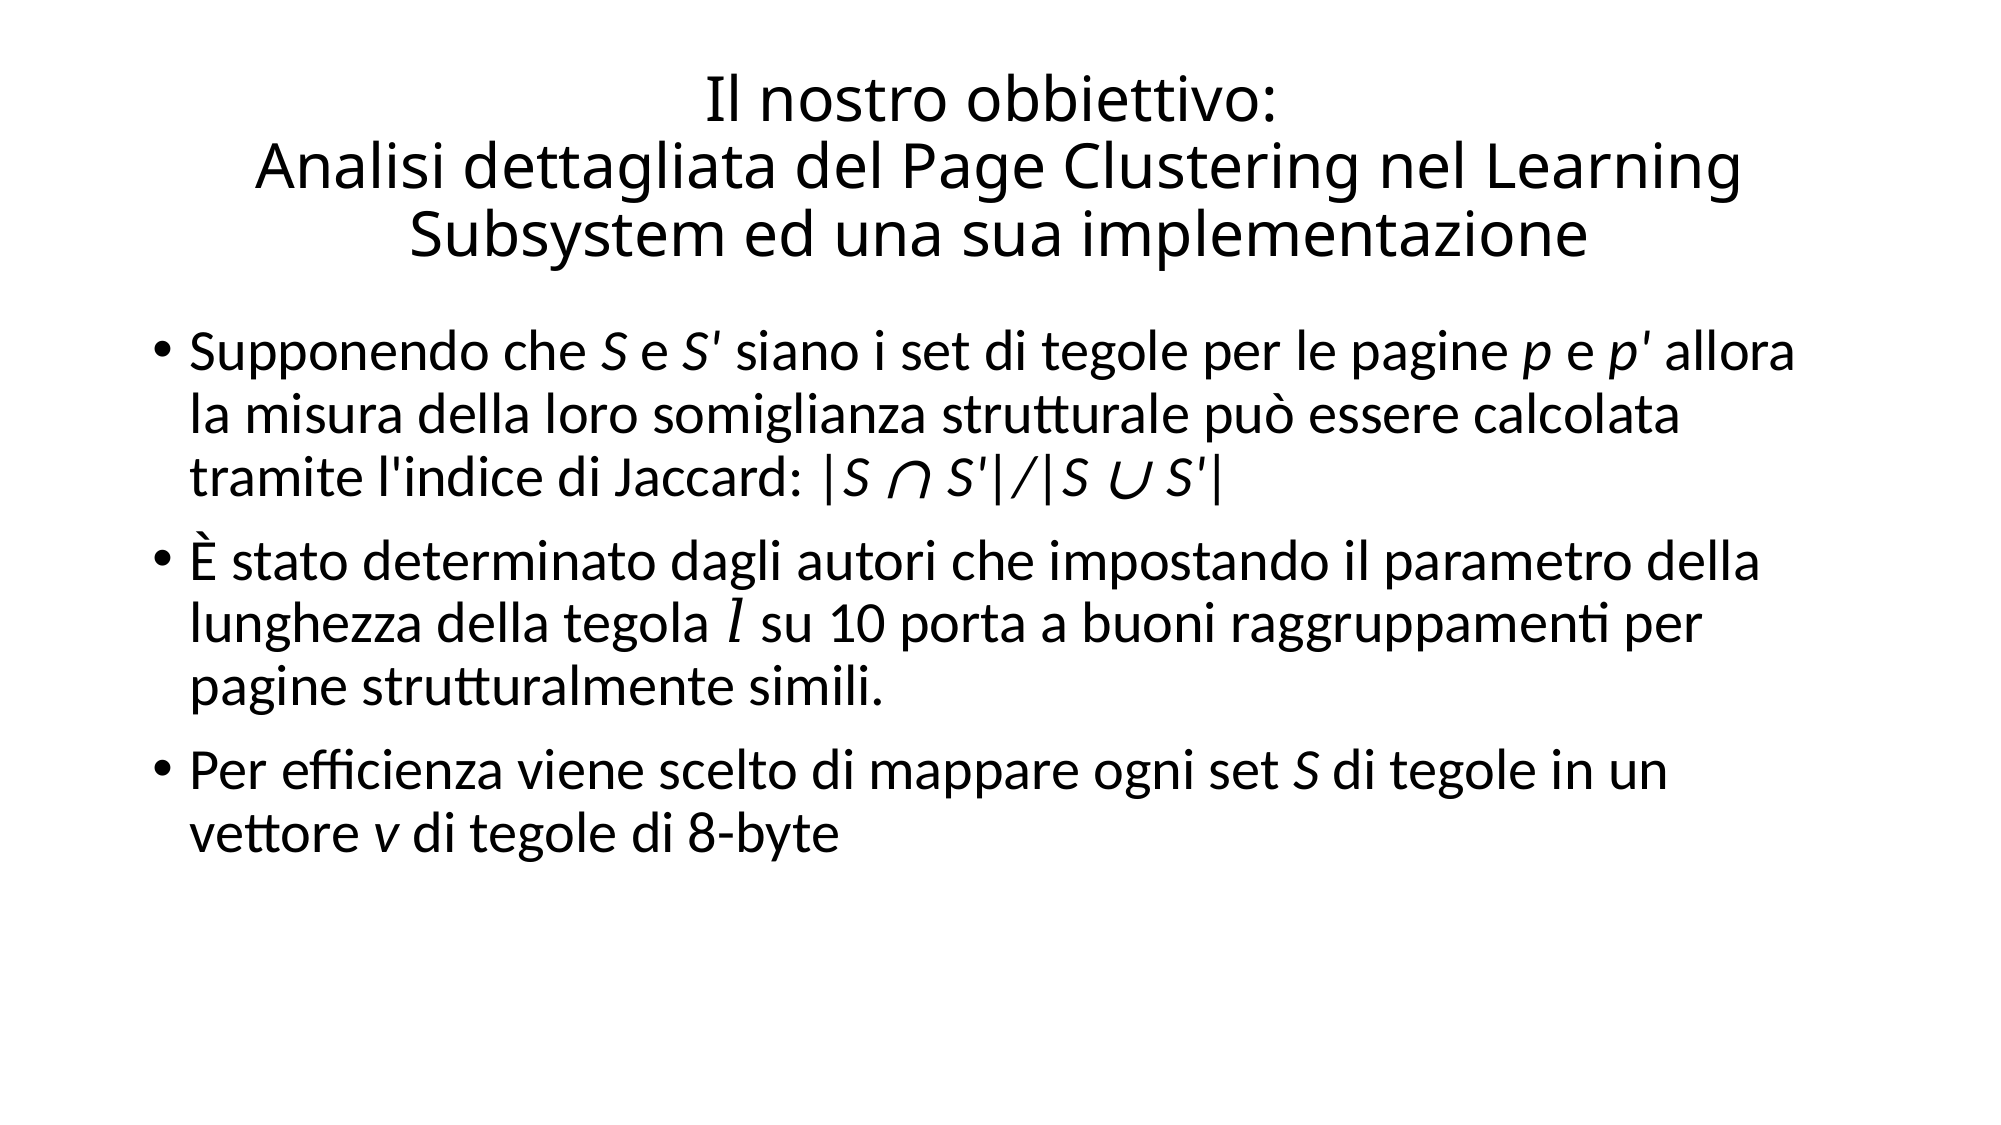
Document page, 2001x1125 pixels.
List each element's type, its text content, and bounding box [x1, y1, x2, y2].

list Supponendo che S e S' siano i set di tegole per le pagine p e p' allora la misura della loro somiglianza strutturale può essere calcolata tramite l'indice di Jaccard: |S ∩ S'|/|S ∪ S'| È stato determinato dagli autori che impostando il parametro della lunghezza della tegola 𝑙 su 10 porta a buoni raggruppamenti per pagine strutturalmente simili. Per efficienza viene scelto di mappare ogni set S di tegole in un vettore v di tegole di 8-byte [137, 313, 1863, 1089]
title Il nostro obbiettivo: Analisi dettagliata del Page Clustering nel Learning Subsystem ed una sua implementazione [137, 59, 1863, 278]
